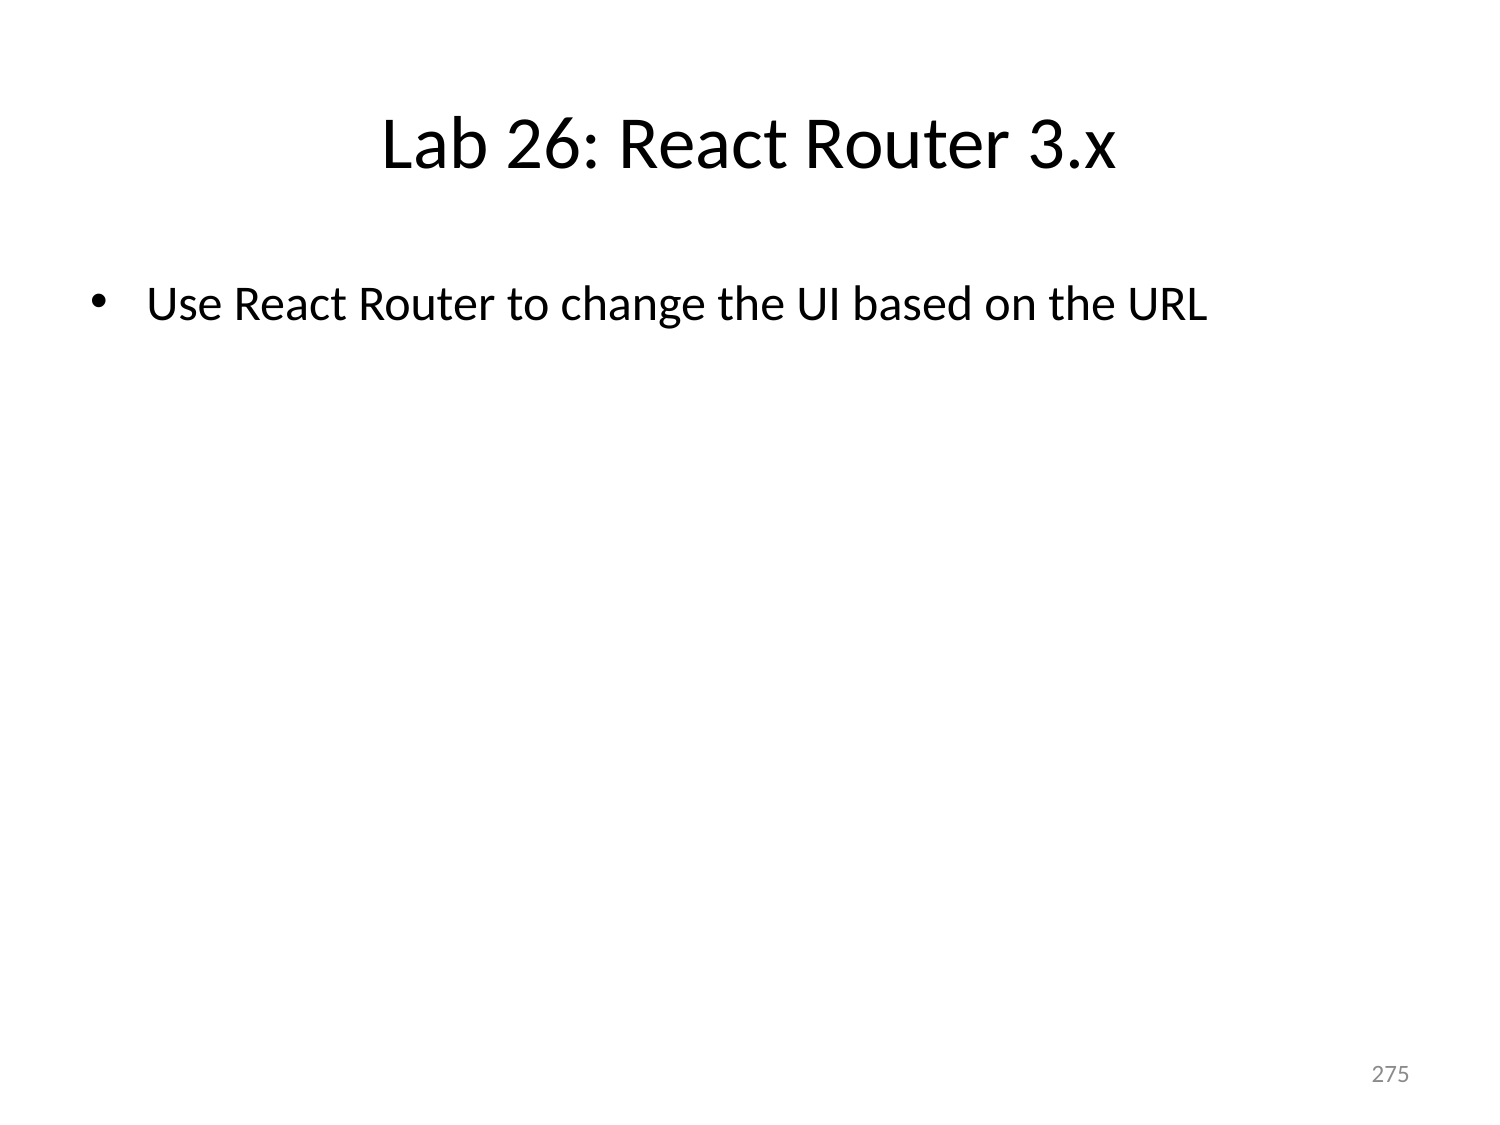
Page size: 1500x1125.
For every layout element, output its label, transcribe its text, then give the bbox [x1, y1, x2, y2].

title Lab 26: React Router 3.x [75, 45, 1425, 233]
slide_number 275 [1074, 1042, 1425, 1103]
list Use React Router to change the UI based on the URL [75, 262, 1425, 1005]
